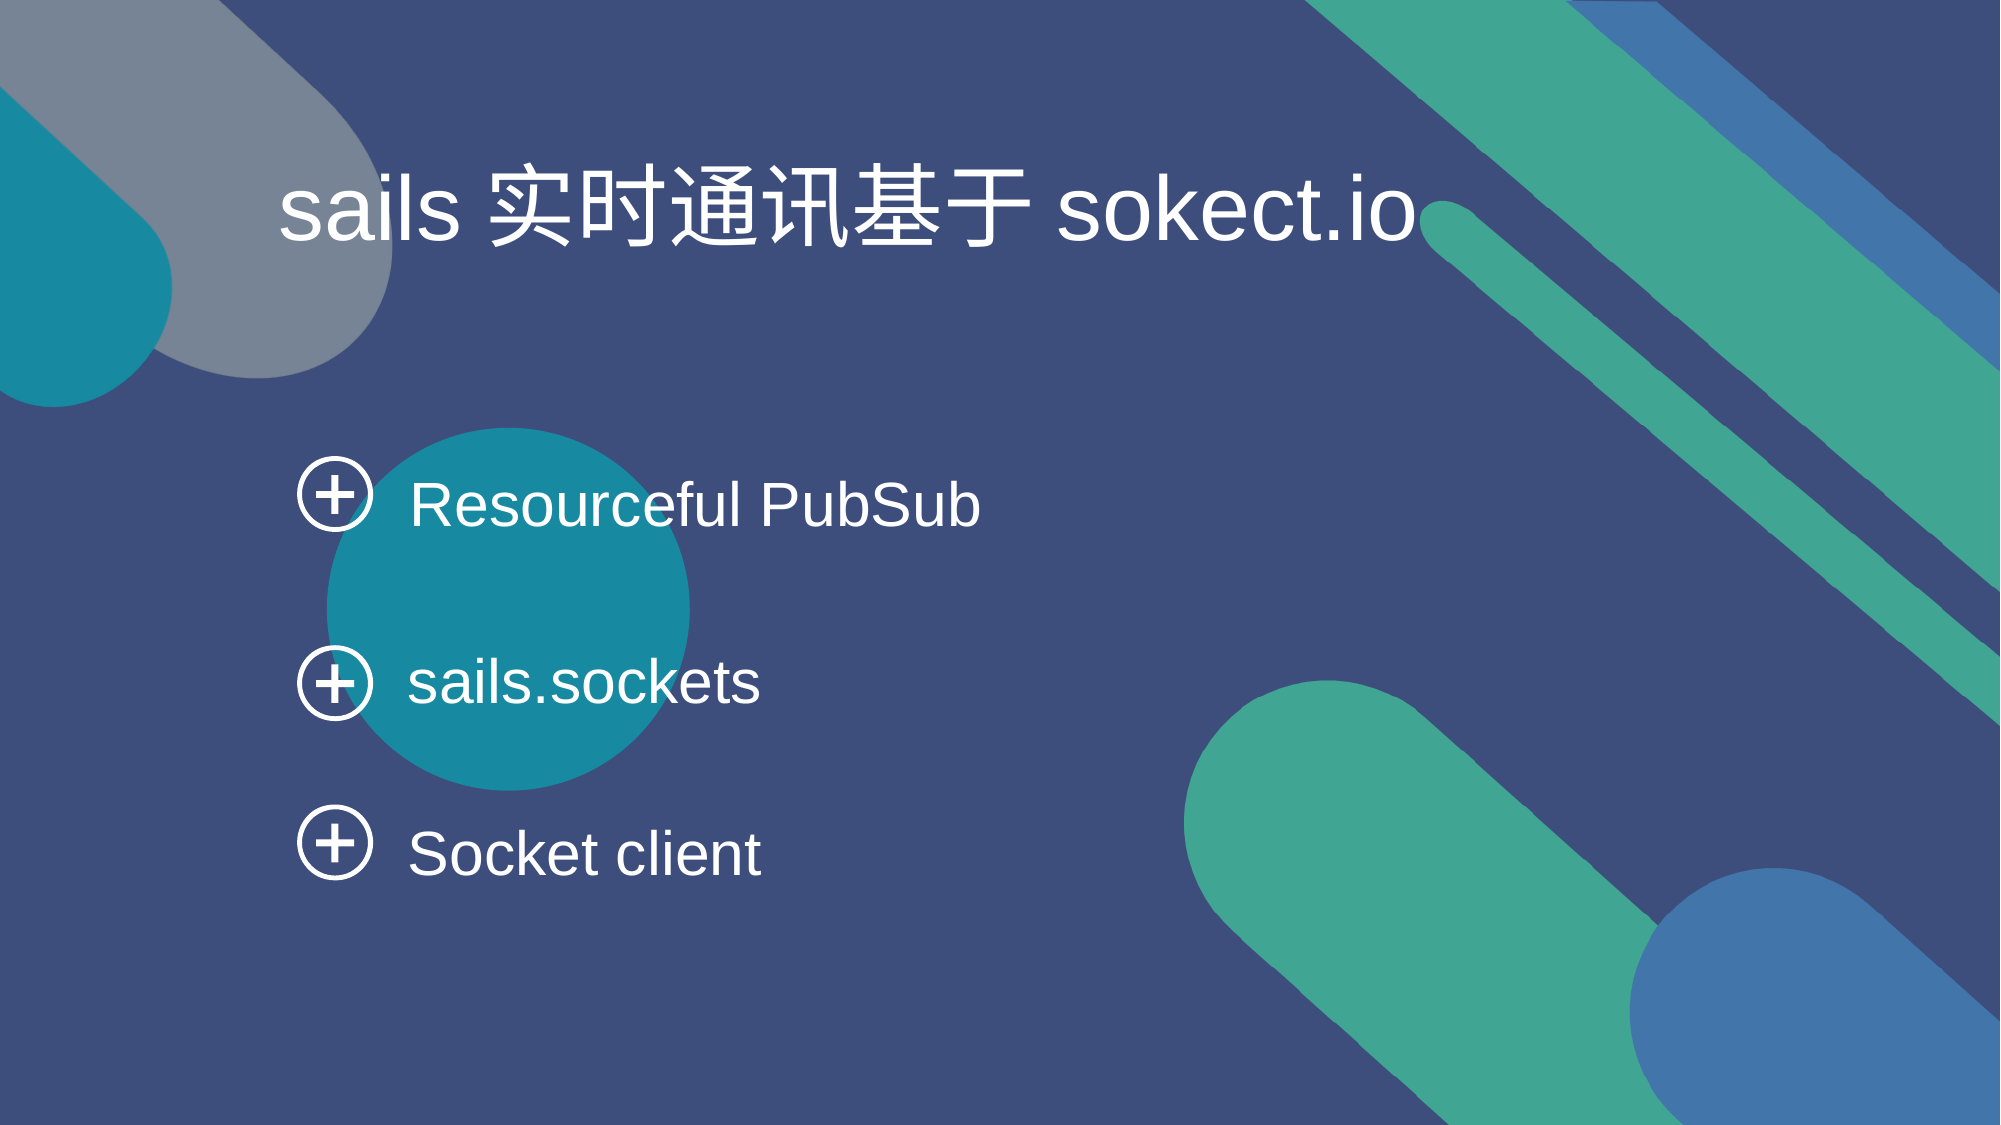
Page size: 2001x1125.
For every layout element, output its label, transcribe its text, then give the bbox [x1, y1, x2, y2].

picture [0, 0, 393, 408]
picture [1183, 0, 2000, 1125]
text_box sails.sockets [393, 592, 1398, 750]
text_box [297, 456, 374, 532]
text_box [297, 645, 374, 722]
title sails实时通讯基于sokect.io [263, 73, 1566, 313]
text_box [297, 804, 374, 881]
text_box Resourceful PubSub [394, 415, 1399, 573]
text_box Socket client [393, 763, 1398, 921]
